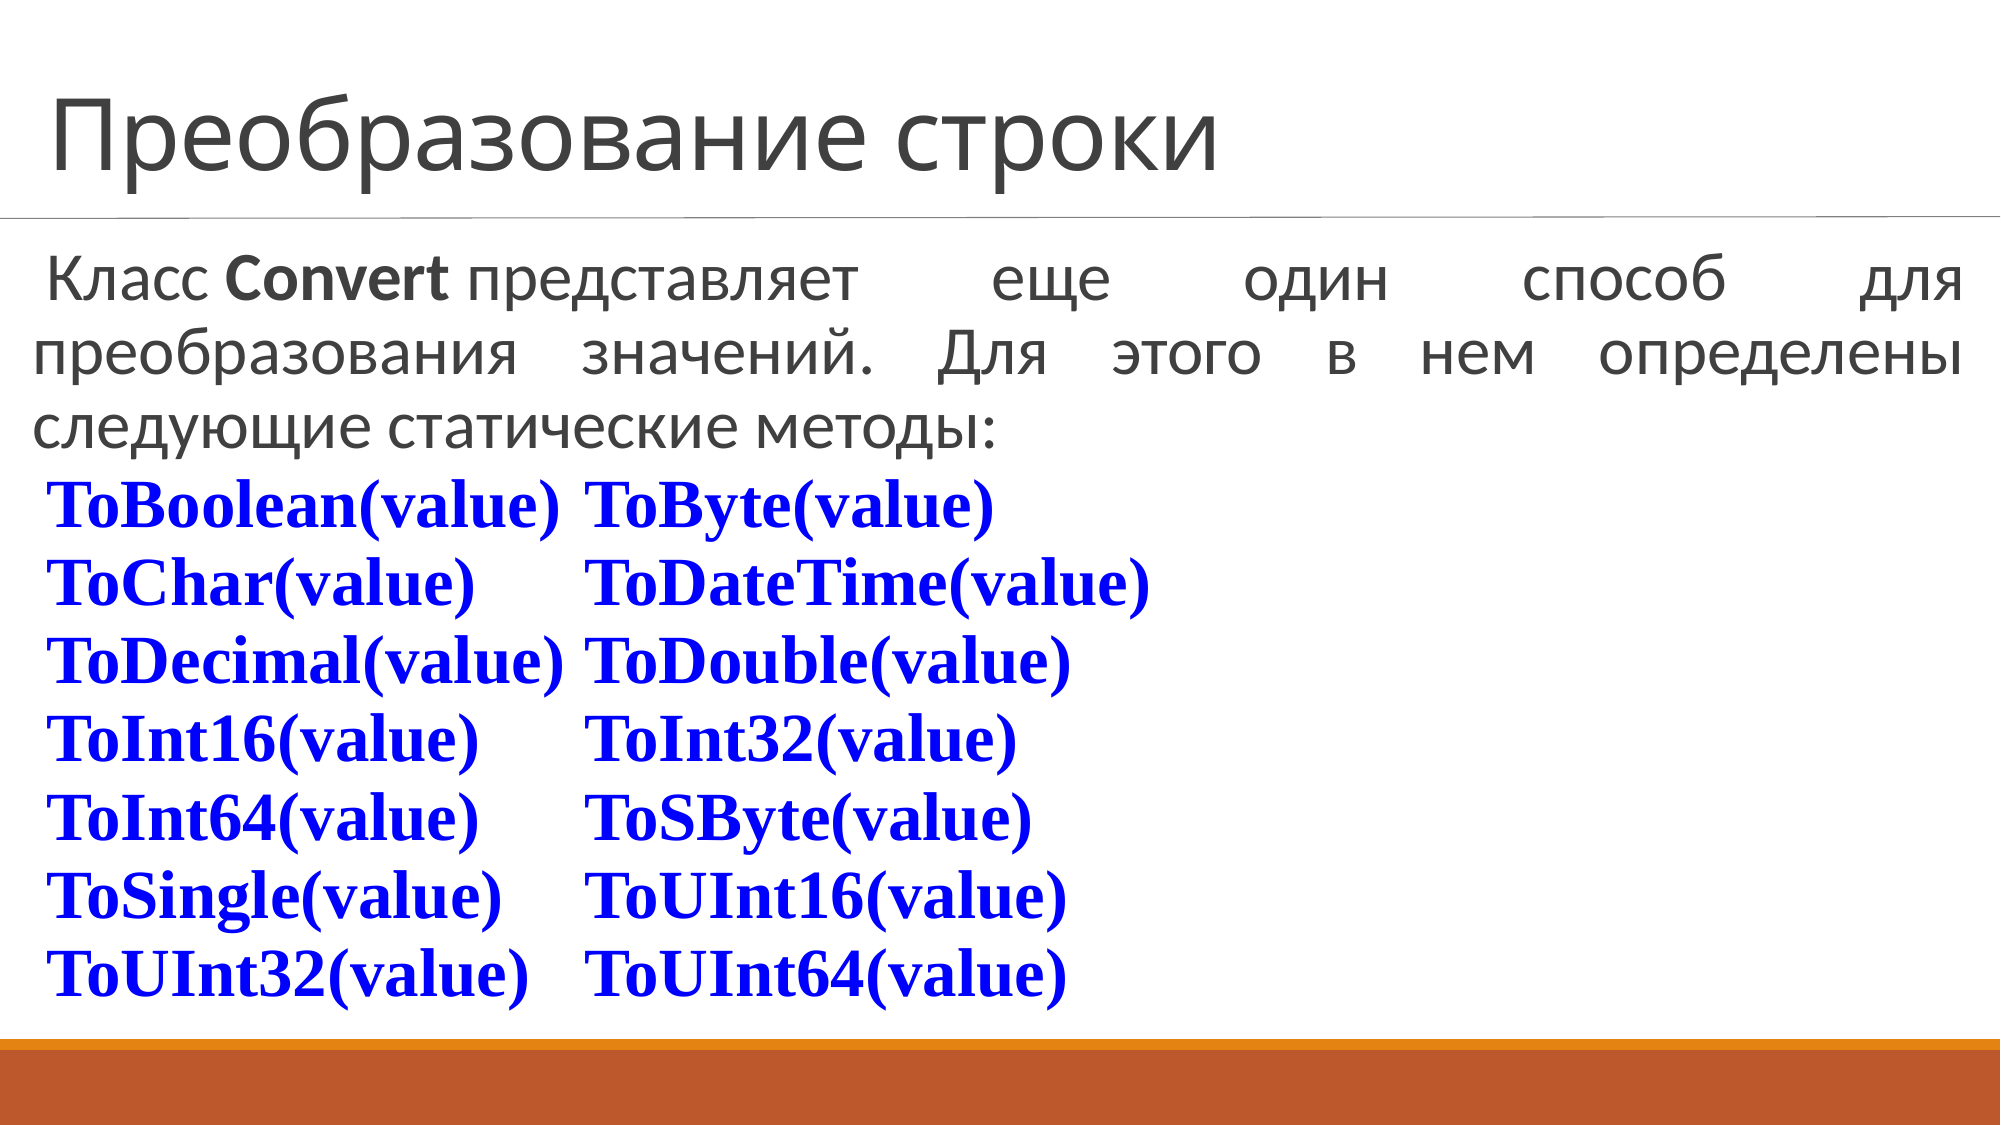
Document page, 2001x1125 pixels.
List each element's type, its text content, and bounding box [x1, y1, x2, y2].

title Преобразование строки [32, 47, 1967, 198]
list Класс Convert представляет еще один способ для преобразования значений. Для этого в нем определены следующие статические методы: ToBoolean(value) ToByte(value) ToChar(value) ToDateTime(value) ToDecimal(value) ToDouble(value) ToInt16(value) ToInt32(value) ToInt64(value) ToSByte(value) ToSingle(value) ToUInt16(value) ToUInt32(value) ToUInt64(value) [32, 233, 1967, 1025]
